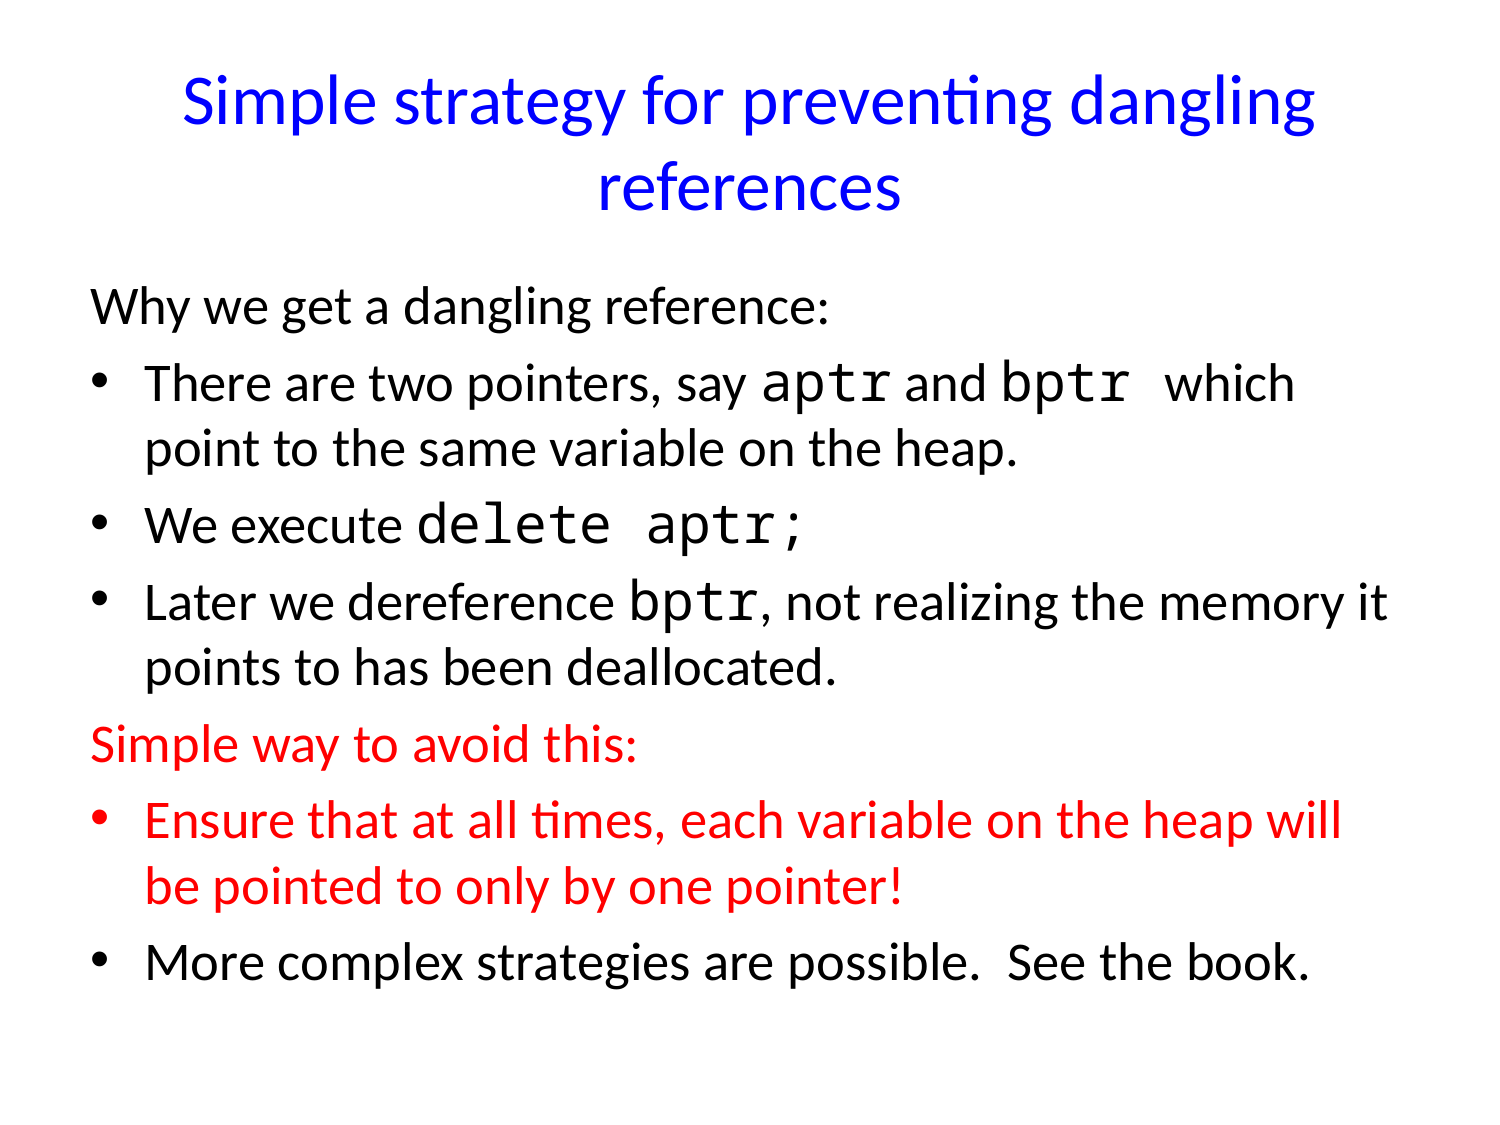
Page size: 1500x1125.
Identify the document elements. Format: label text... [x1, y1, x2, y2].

title Simple strategy for preventing dangling references [75, 45, 1425, 233]
list Why we get a dangling reference: There are two pointers, say aptr and bptr which point to the same variable on the heap. We execute delete aptr; Later we dereference bptr, not realizing the memory it points to has been deallocated. Simple way to avoid this: Ensure that at all times, each variable on the heap will be pointed to only by one pointer! More complex strategies are possible. See the book. [75, 262, 1425, 1005]
